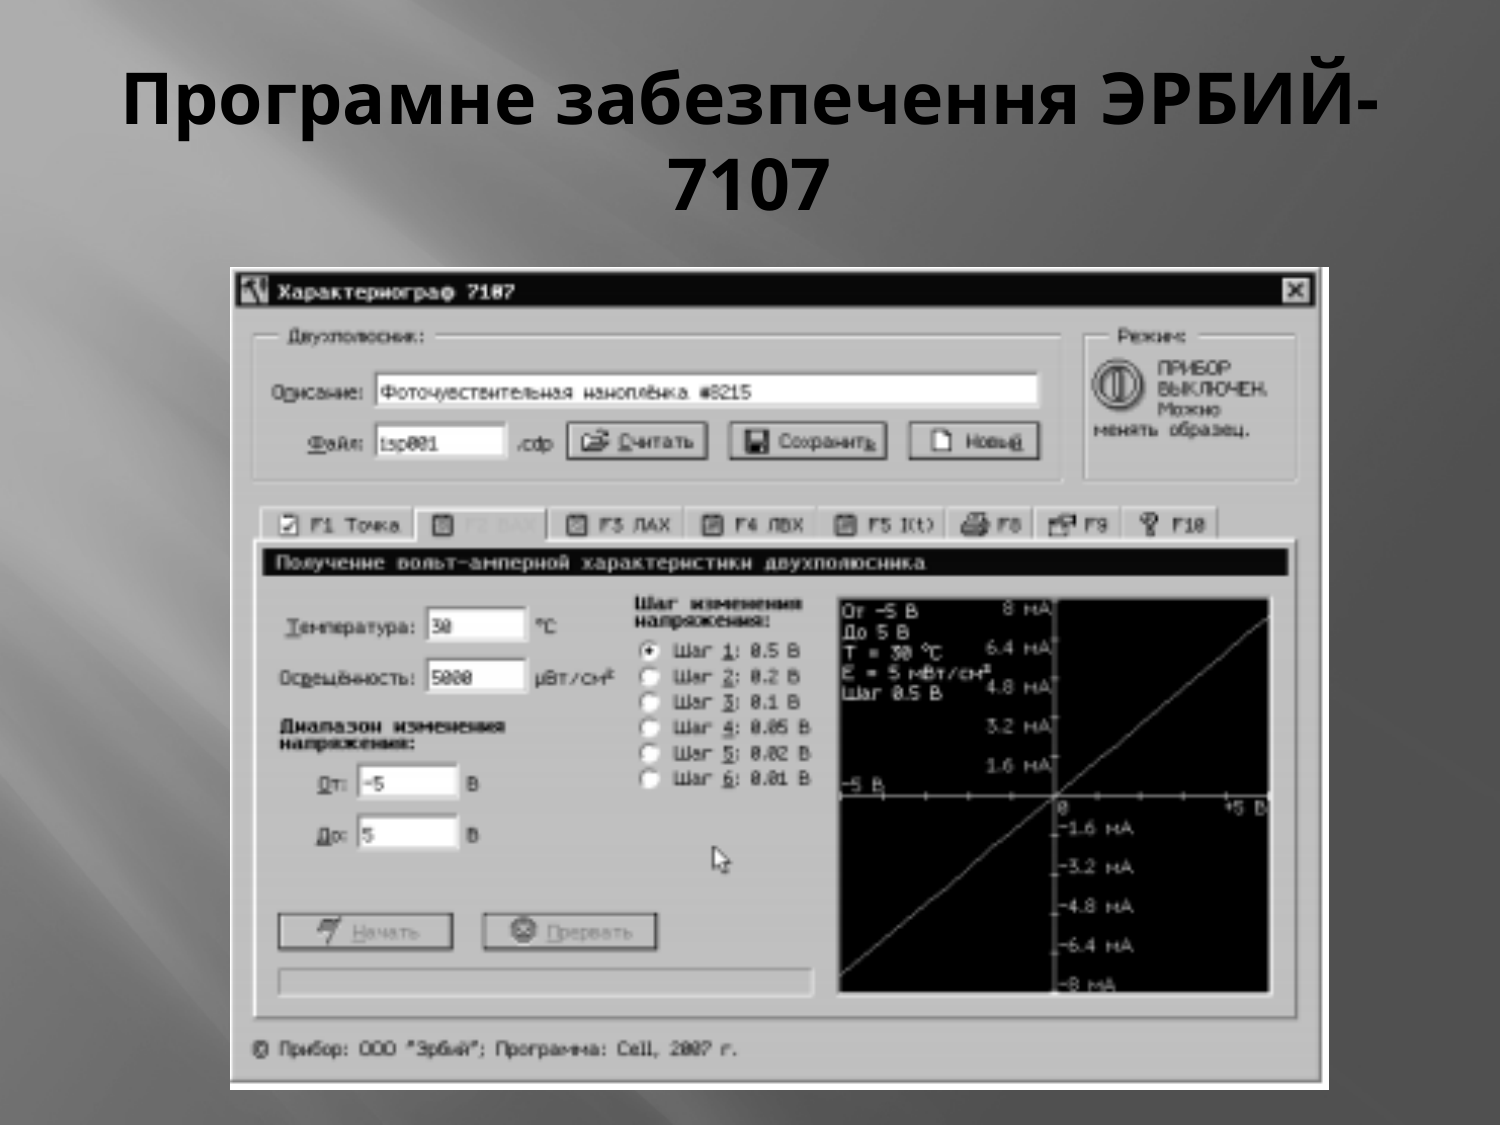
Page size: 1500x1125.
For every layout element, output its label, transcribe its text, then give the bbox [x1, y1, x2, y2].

title Програмне забезпечення ЭРБИЙ-7107 [75, 45, 1425, 233]
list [229, 266, 1329, 1090]
